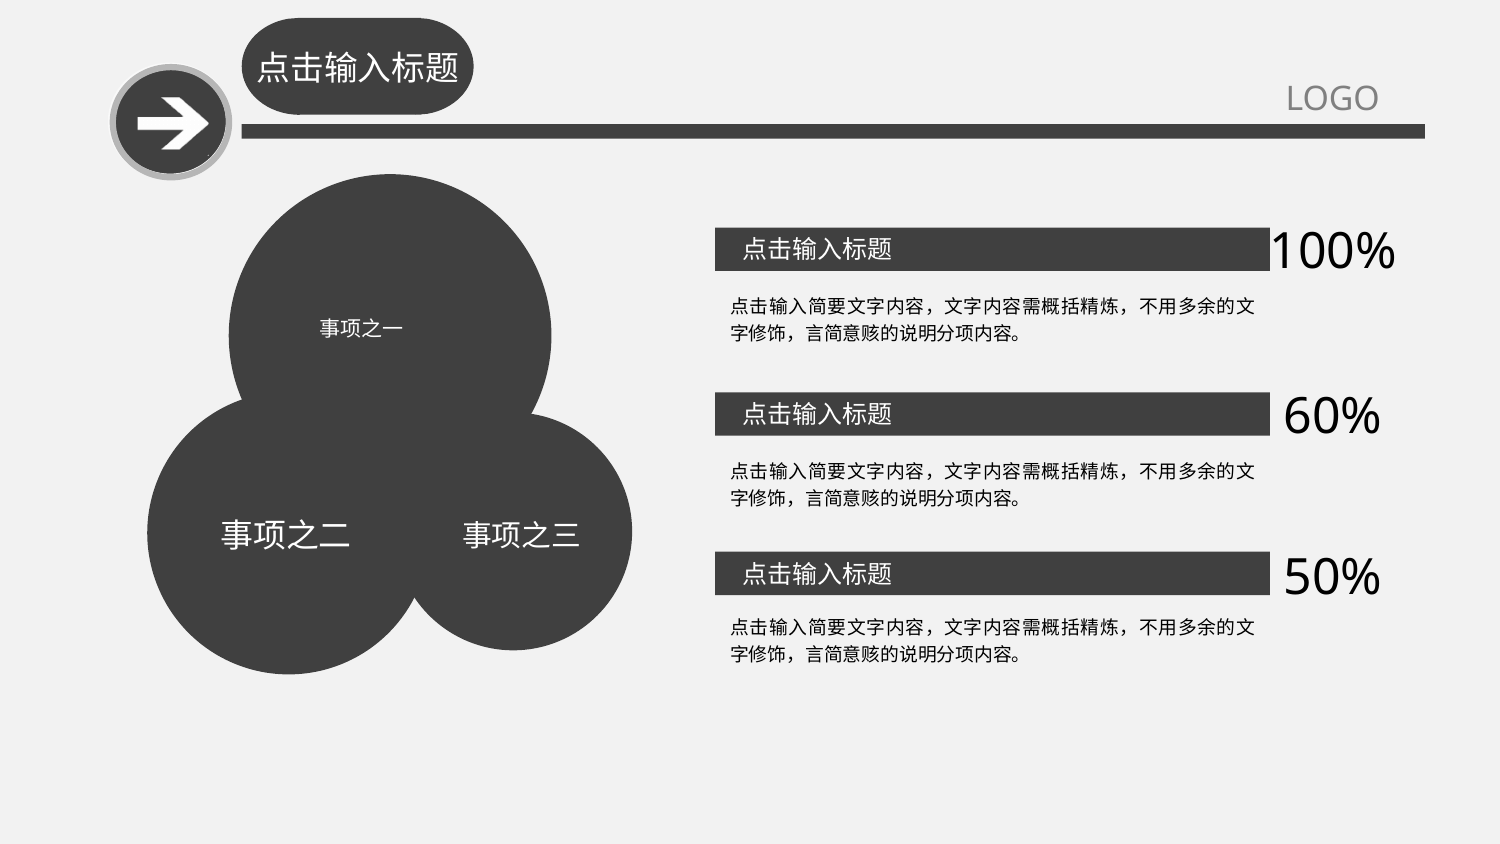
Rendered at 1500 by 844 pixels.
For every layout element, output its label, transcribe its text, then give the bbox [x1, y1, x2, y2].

text_box LOGO [1270, 69, 1404, 123]
text_box [241, 123, 1426, 140]
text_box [394, 412, 633, 651]
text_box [110, 65, 229, 178]
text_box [715, 550, 1271, 597]
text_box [228, 174, 552, 412]
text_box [715, 391, 1271, 437]
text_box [241, 17, 487, 115]
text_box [147, 391, 430, 675]
text_box 点击输入简要文字内容，文字内容需概括精炼，不用多余的文字修饰，言简意赅的说明分项内容。 [715, 603, 1270, 673]
text_box 60% [1268, 383, 1399, 444]
text_box 点击输入简要文字内容，文字内容需概括精炼，不用多余的文字修饰，言简意赅的说明分项内容。 [715, 282, 1270, 352]
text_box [715, 226, 1271, 272]
text_box 100% [1268, 218, 1399, 279]
text_box 点击输入简要文字内容，文字内容需概括精炼，不用多余的文字修饰，言简意赅的说明分项内容。 [715, 447, 1270, 517]
text_box 50% [1268, 544, 1399, 605]
